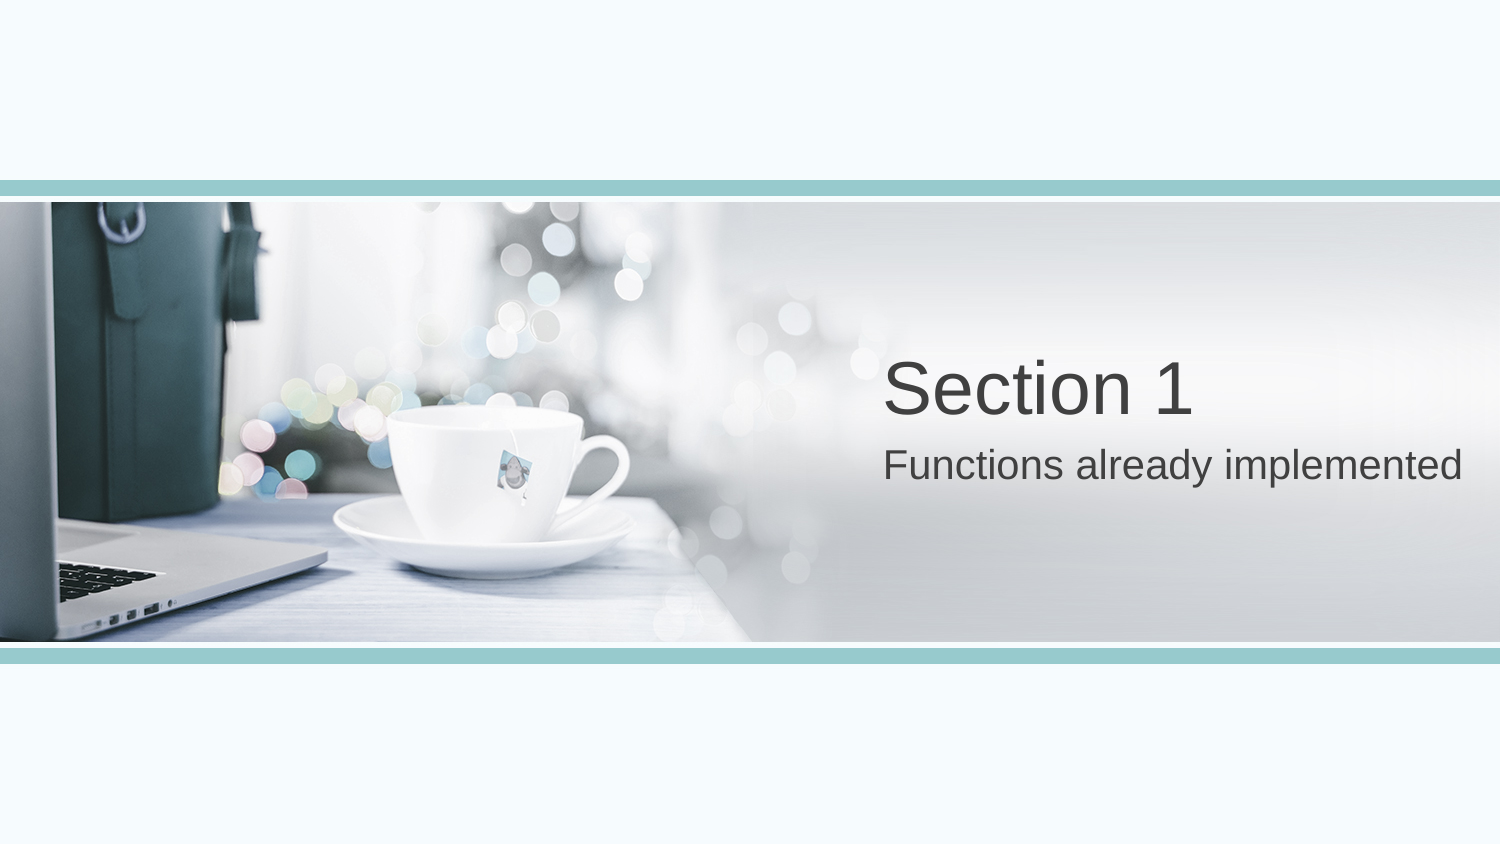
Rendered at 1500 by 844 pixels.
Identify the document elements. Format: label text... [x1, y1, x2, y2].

list Section 1 Functions already implemented [868, 374, 1500, 453]
picture [0, 0, 1500, 844]
